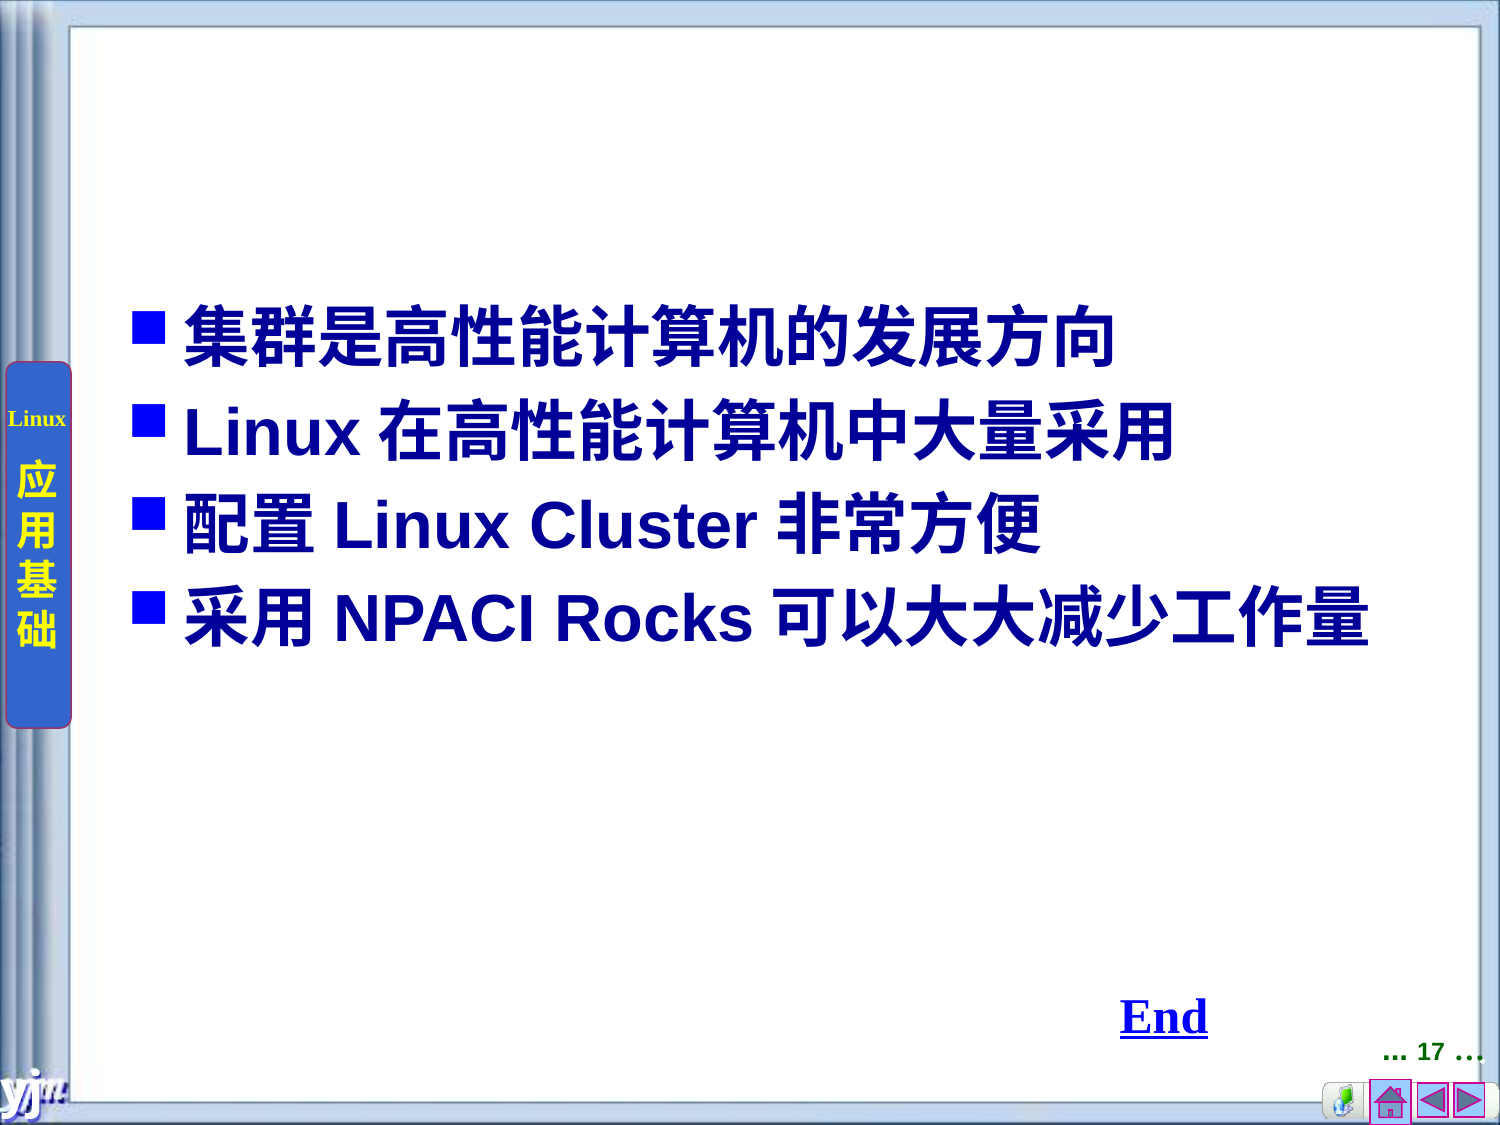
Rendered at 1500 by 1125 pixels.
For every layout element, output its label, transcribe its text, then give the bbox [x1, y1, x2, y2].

picture [0, 0, 1500, 1125]
text_box End [1104, 976, 1224, 1051]
slide_number ... 17 … [1187, 999, 1500, 1075]
list 集群是高性能计算机的发展方向 Linux在高性能计算机中大量采用 配置Linux Cluster非常方便 采用NPACI Rocks可以大大减少工作量 [112, 287, 1388, 963]
